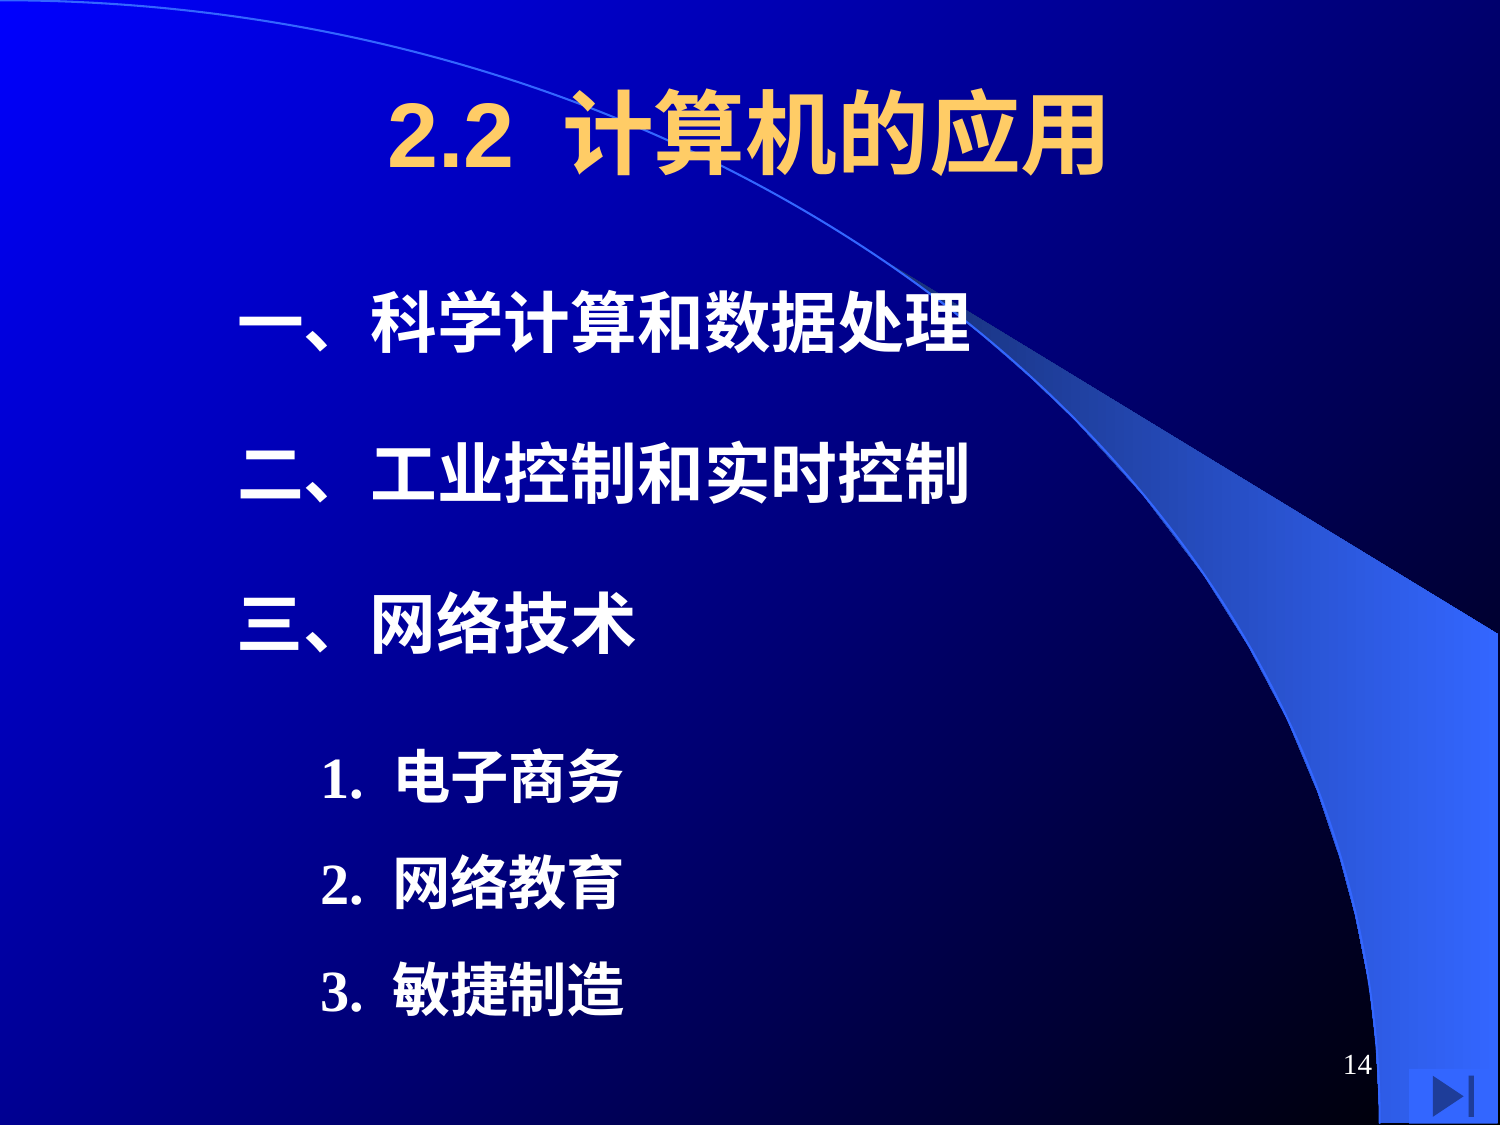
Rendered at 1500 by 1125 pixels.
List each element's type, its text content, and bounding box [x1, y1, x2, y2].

text_box [1409, 1068, 1498, 1124]
text_box 2. 网络教育 [305, 839, 640, 924]
text_box 三、网络技术 [221, 574, 652, 670]
text_box 1. 电子商务 [305, 732, 640, 818]
text_box 一、科学计算和数据处理 [222, 273, 987, 369]
text_box 二、工业控制和实时控制 [222, 424, 987, 519]
text_box 3. 敏捷制造 [305, 945, 640, 1030]
title 2.2 计算机的应用 [112, 37, 1388, 226]
slide_number 14 [1074, 1024, 1388, 1101]
